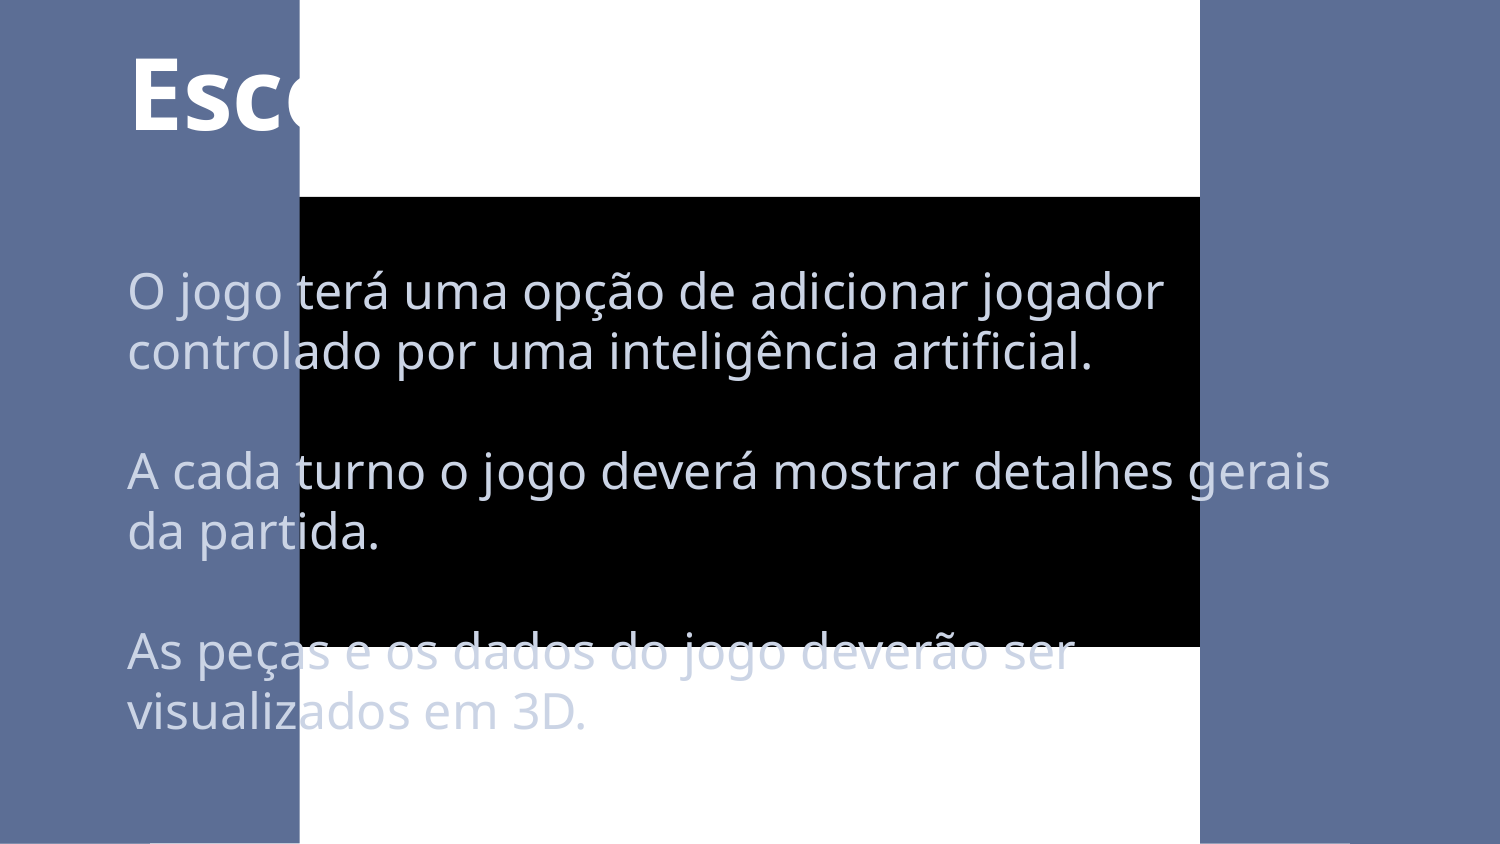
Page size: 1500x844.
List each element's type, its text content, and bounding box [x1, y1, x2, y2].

text_box O jogo terá uma opção de adicionar jogador controlado por uma inteligência artificial. A cada turno o jogo deverá mostrar detalhes gerais da partida. As peças e os dados do jogo deverão ser visualizados em 3D. [112, 244, 1388, 353]
text_box Escopo do Produto [112, 29, 1388, 166]
